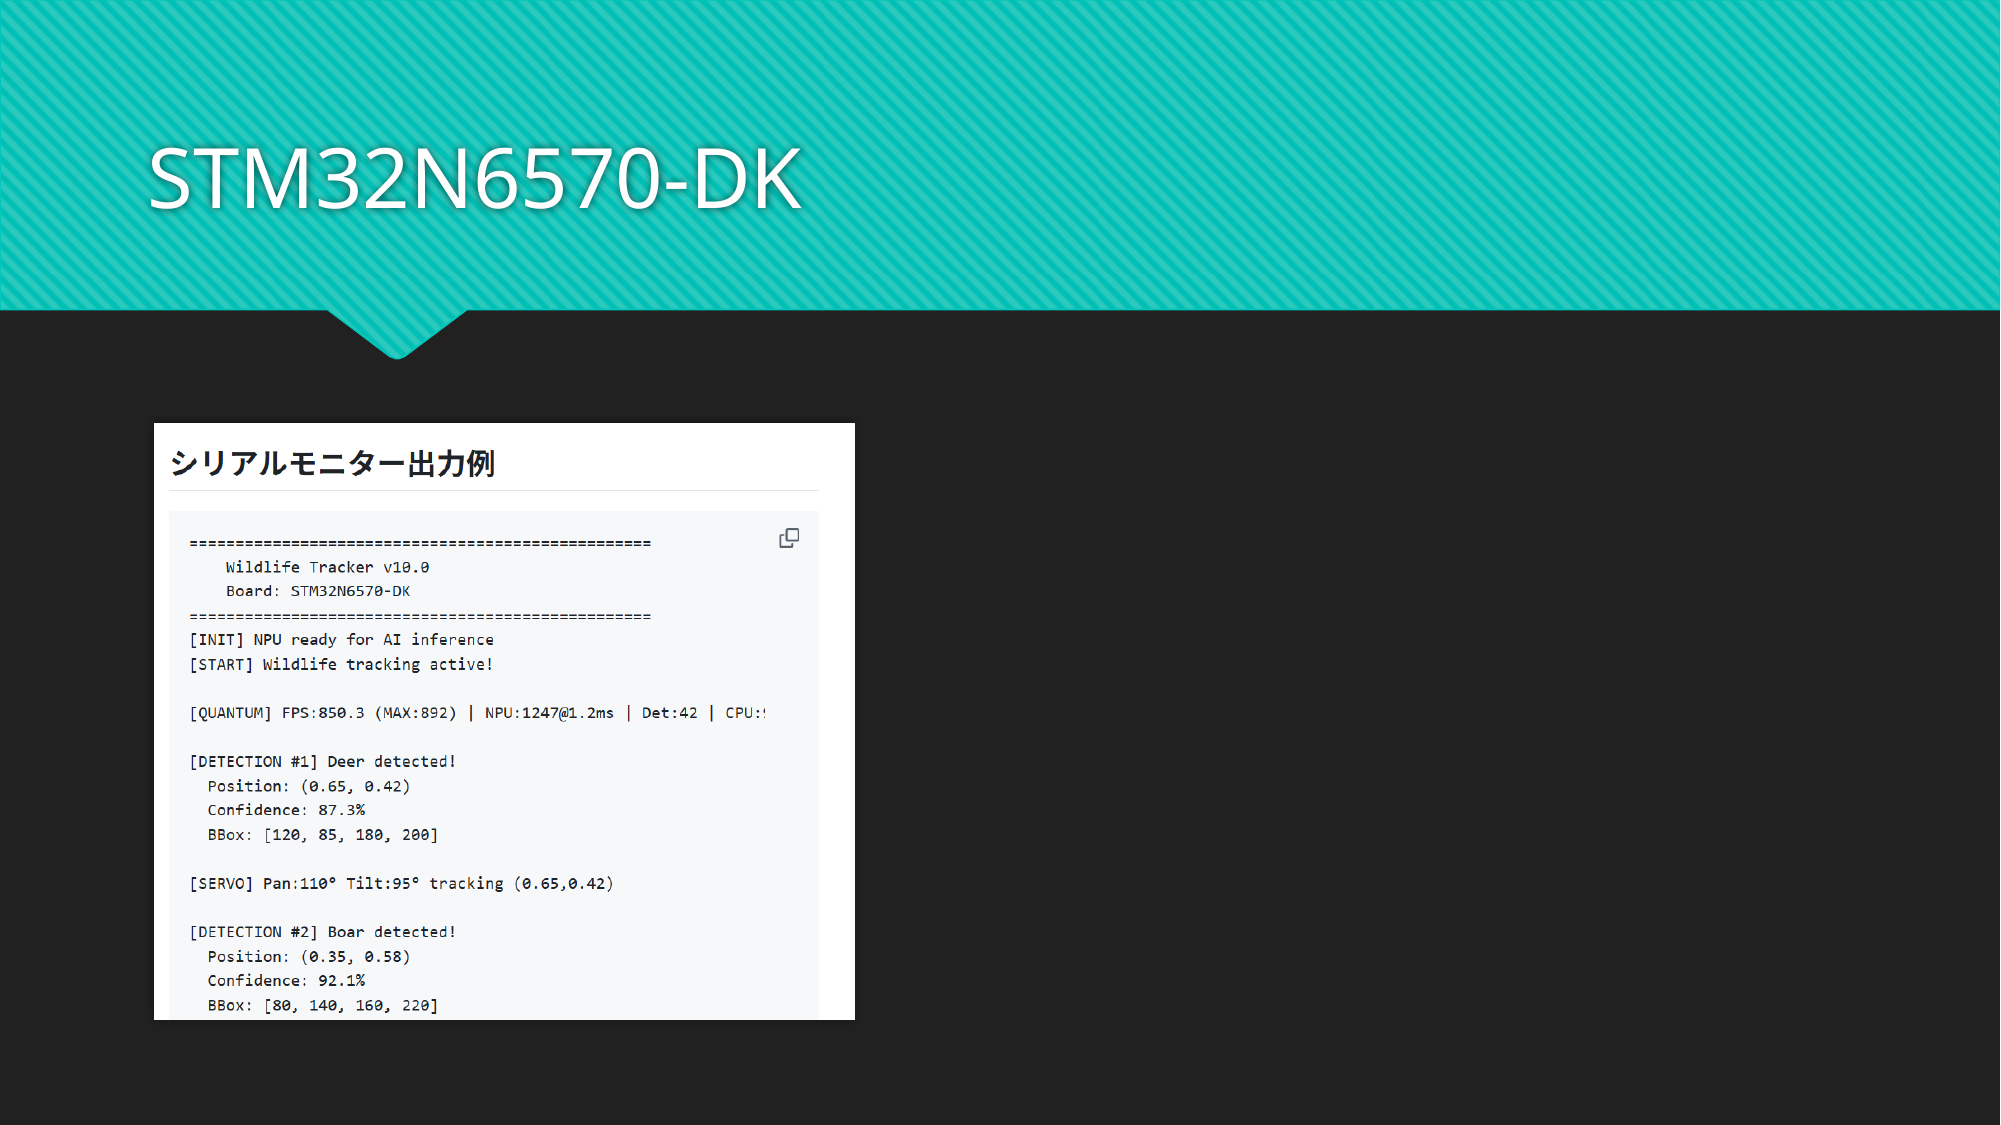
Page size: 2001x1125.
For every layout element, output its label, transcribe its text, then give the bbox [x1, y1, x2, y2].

title STM32N6570-DK [132, 73, 1868, 233]
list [154, 423, 855, 1021]
